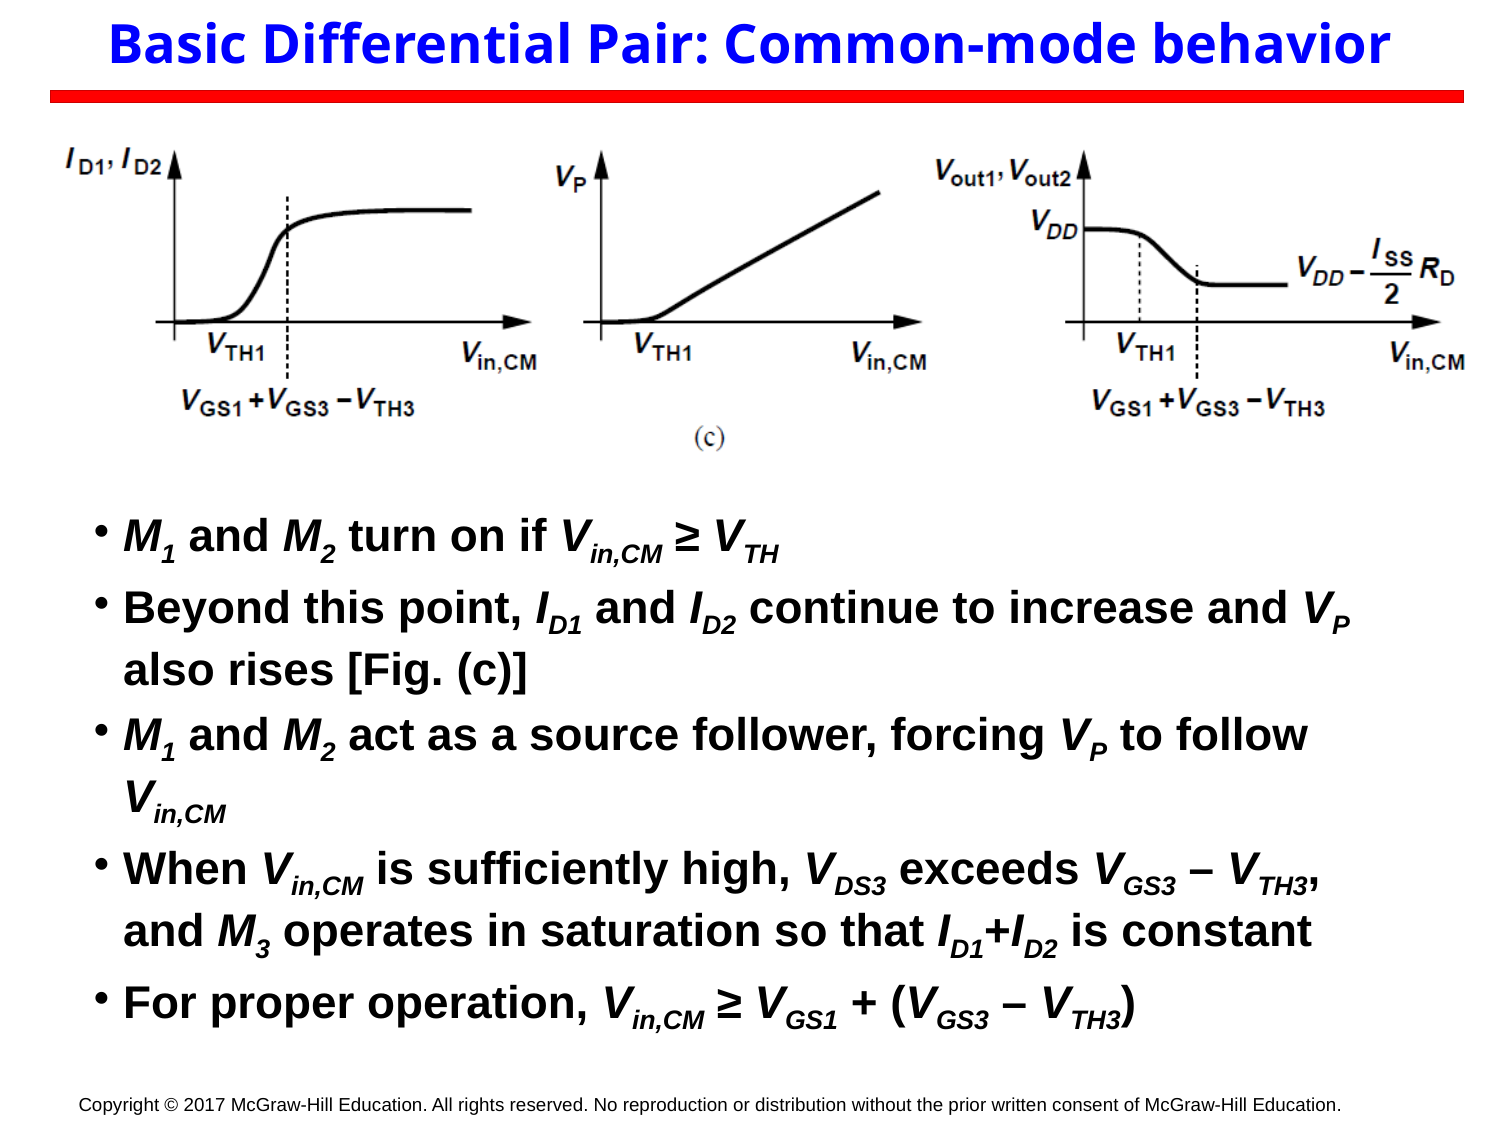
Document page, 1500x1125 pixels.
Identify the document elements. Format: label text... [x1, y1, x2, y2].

picture [64, 132, 1471, 454]
title Basic Differential Pair: Common-mode behavior [74, 0, 1426, 89]
text_box M1 and M2 turn on if Vin,CM ≥ VTH Beyond this point, ID1 and ID2 continue to increase and VP also rises [Fig. (c)] M1 and M2 act as a source follower, forcing VP to follow Vin,CM When Vin,CM is sufficiently high, VDS3 exceeds VGS3 – VTH3, and M3 operates in saturation so that ID1+ID2 is constant For proper operation, Vin,CM ≥ VGS1 + (VGS3 – VTH3) [79, 498, 1403, 871]
